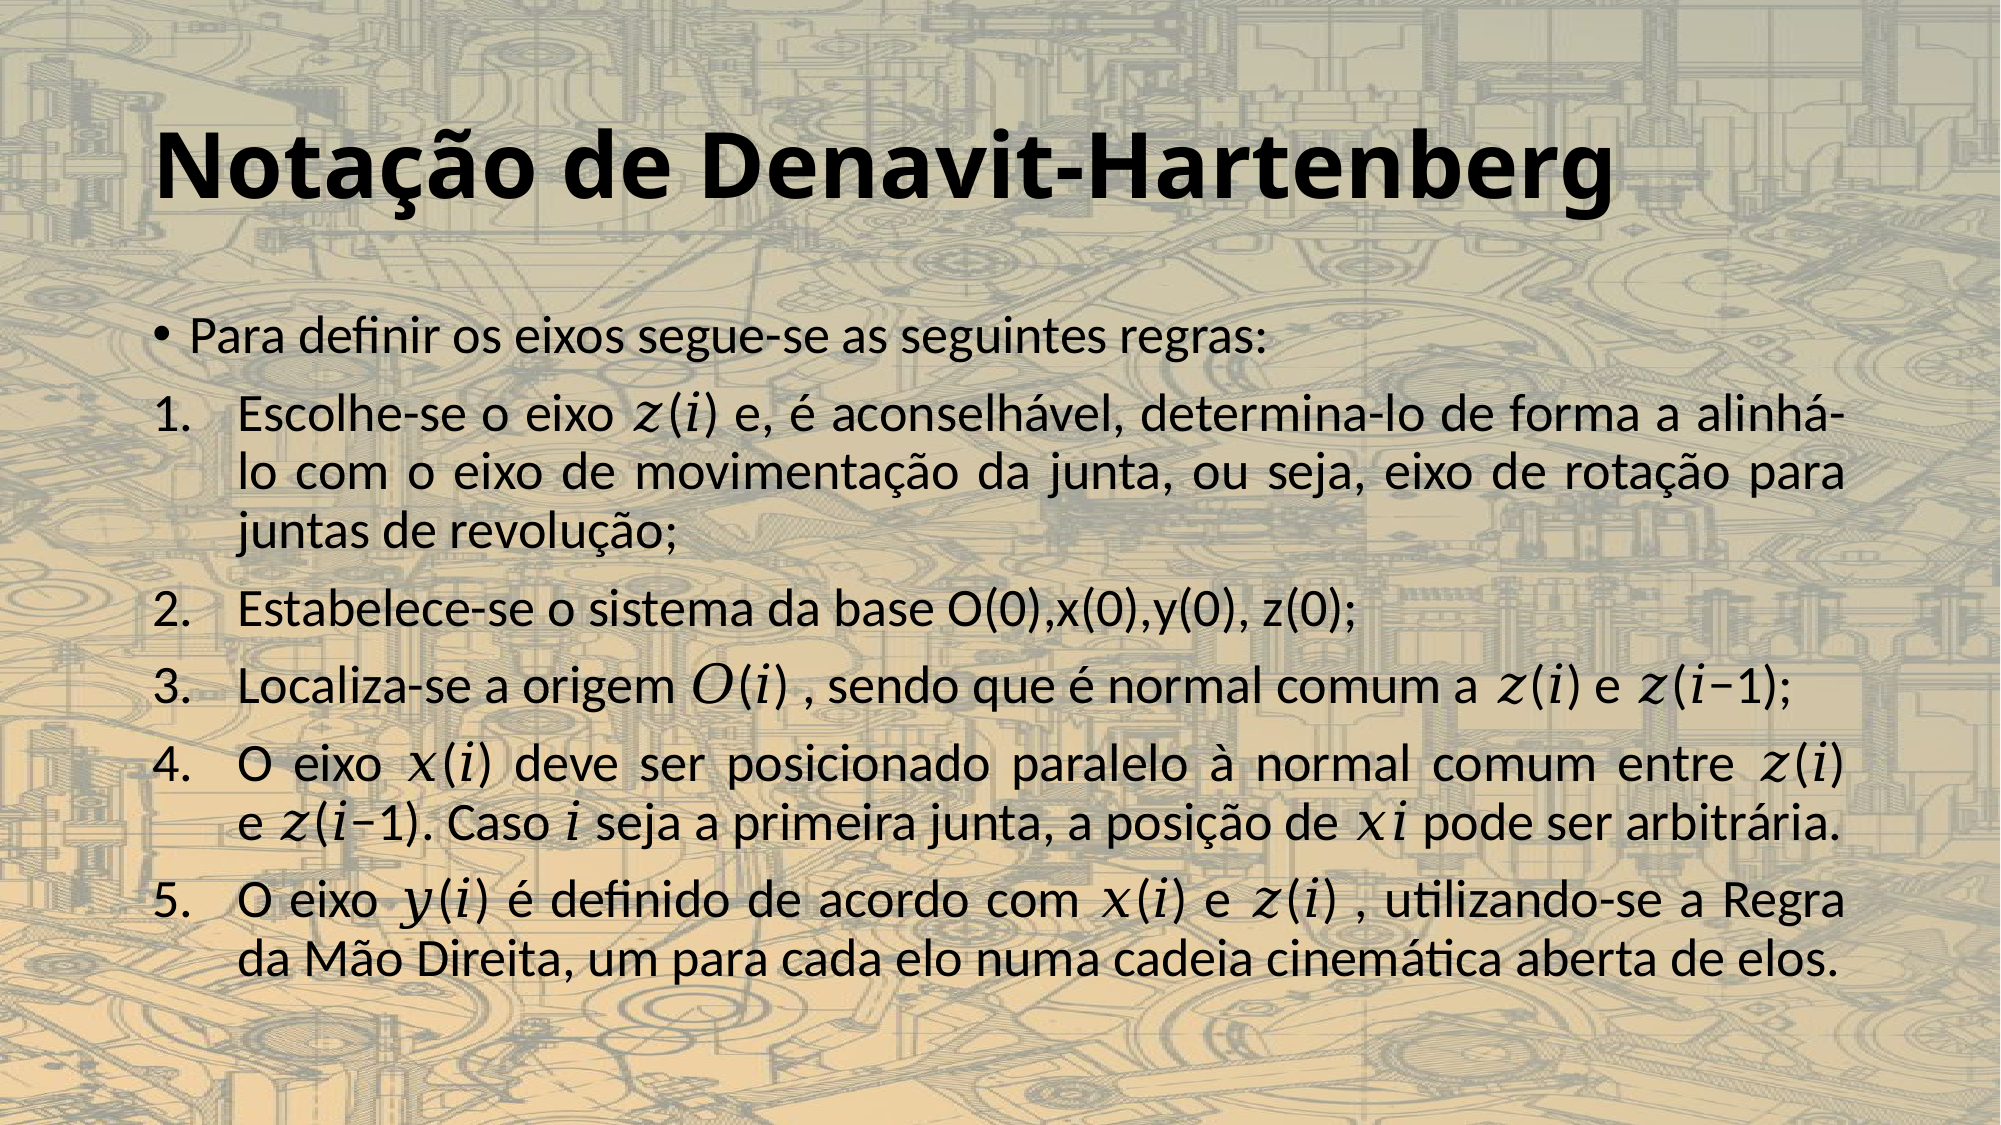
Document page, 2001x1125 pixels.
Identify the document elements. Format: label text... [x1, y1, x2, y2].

title Notação de Denavit-Hartenberg [137, 59, 1863, 278]
list Para definir os eixos segue-se as seguintes regras: Escolhe-se o eixo 𝑧(𝑖) e, é aconselhável, determina-lo de forma a alinhá-lo com o eixo de movimentação da junta, ou seja, eixo de rotação para juntas de revolução; Estabelece-se o sistema da base O(0),x(0),y(0), z(0); Localiza-se a origem 𝑂(𝑖) , sendo que é normal comum a 𝑧(𝑖) e 𝑧(𝑖−1); O eixo 𝑥(𝑖) deve ser posicionado paralelo à normal comum entre 𝑧(𝑖) e 𝑧(𝑖−1). Caso 𝑖 seja a primeira junta, a posição de 𝑥𝑖 pode ser arbitrária. O eixo 𝑦(𝑖) é definido de acordo com 𝑥(𝑖) e 𝑧(𝑖) , utilizando-se a Regra da Mão Direita, um para cada elo numa cadeia cinemática aberta de elos. [137, 299, 1863, 1014]
